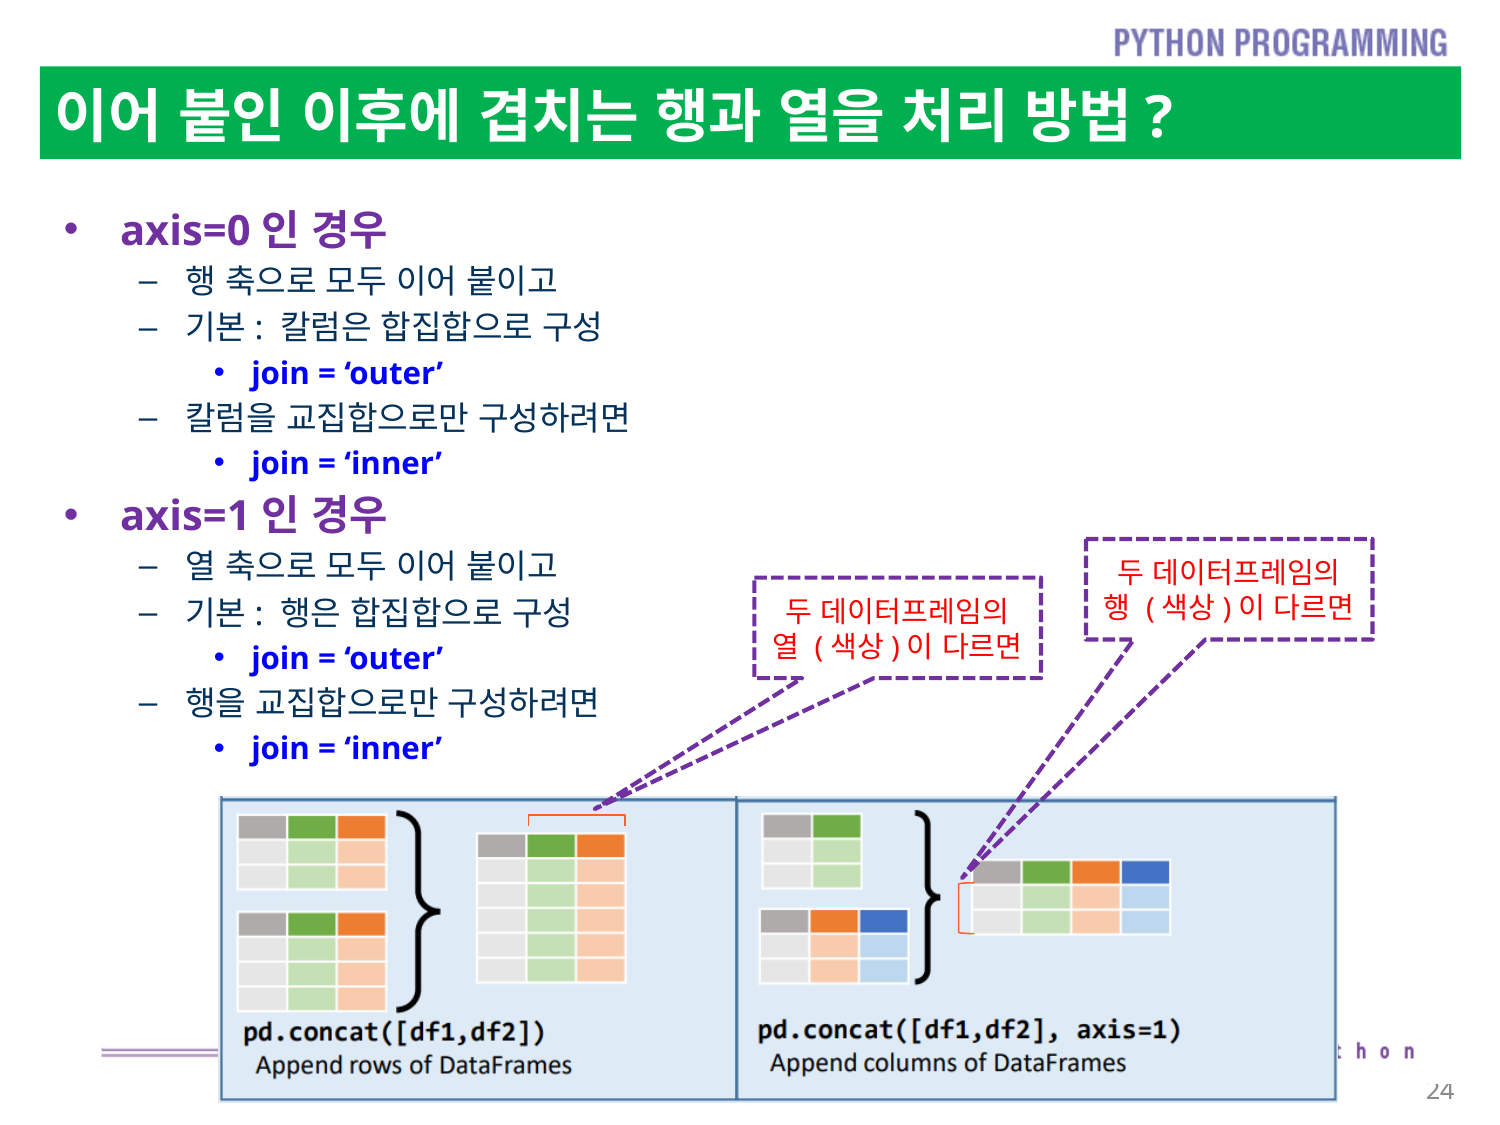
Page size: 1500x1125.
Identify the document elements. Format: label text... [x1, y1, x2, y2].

title 이어 붙인 이후에 겹치는 행과 열을 처리 방법? [39, 76, 1444, 152]
text_box 두 데이터프레임의 열 (색상)이 다르면 [615, 575, 1044, 795]
picture [1106, 13, 1462, 66]
text_box 두 데이터프레임의 행 (색상)이 다르면 [1019, 536, 1375, 795]
picture [18, 796, 1483, 1103]
list axis=0인 경우 행 축으로 모두 이어 붙이고 기본: 칼럼은 합집합으로 구성 join = ‘outer’ 칼럼을 교집합으로만 구성하려면 join = ‘inner’ axis=1인 경우 열 축으로 모두 이어 붙이고 기본: 행은 합집합으로 구성 join = ‘outer’ 행을 교집합으로만 구성하려면 join = ‘inner’ [48, 195, 1461, 1041]
slide_number 24 [1119, 1071, 1470, 1112]
